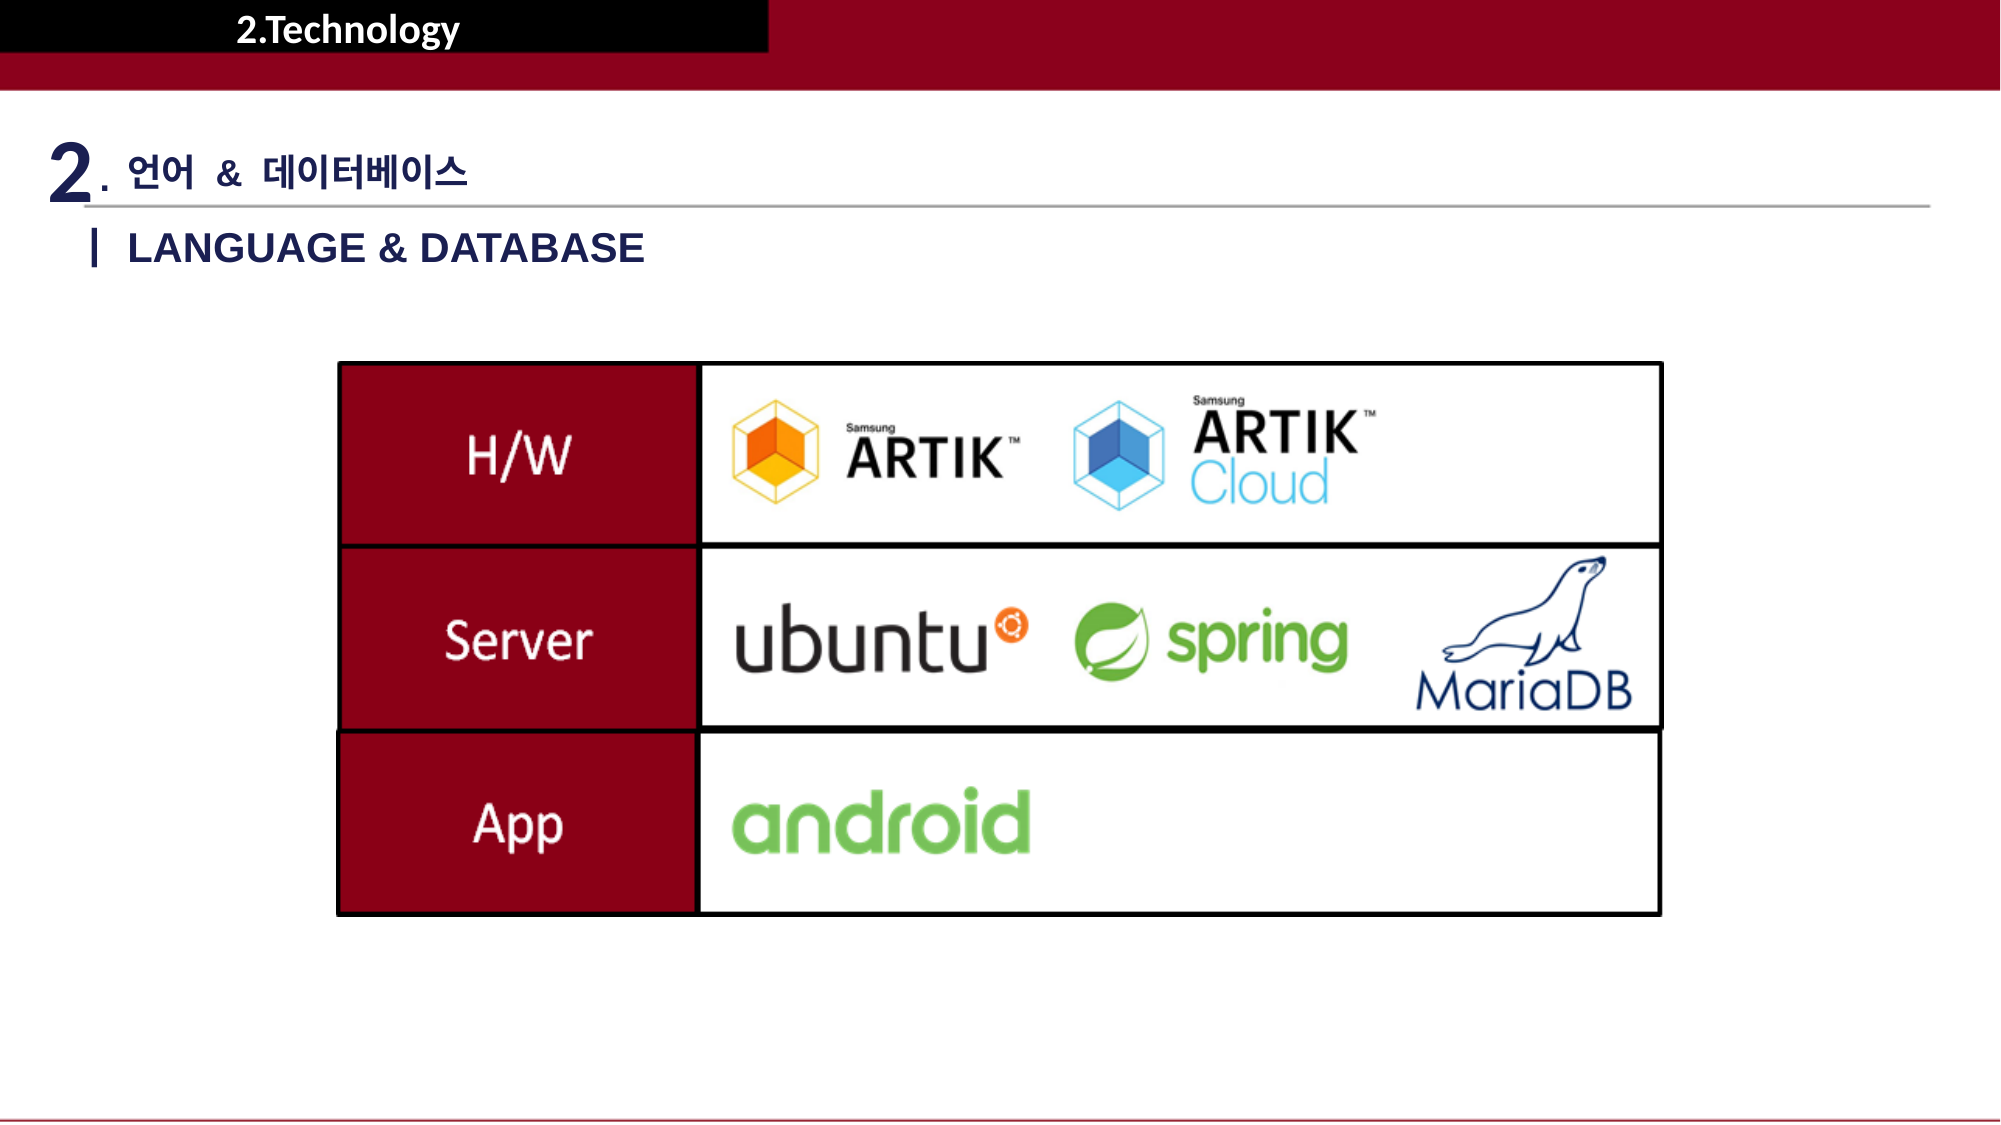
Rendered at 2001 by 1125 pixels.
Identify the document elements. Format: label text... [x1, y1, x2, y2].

picture [0, 0, 2001, 1125]
title 2.Technology [0, 0, 688, 54]
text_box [32, 103, 1058, 279]
